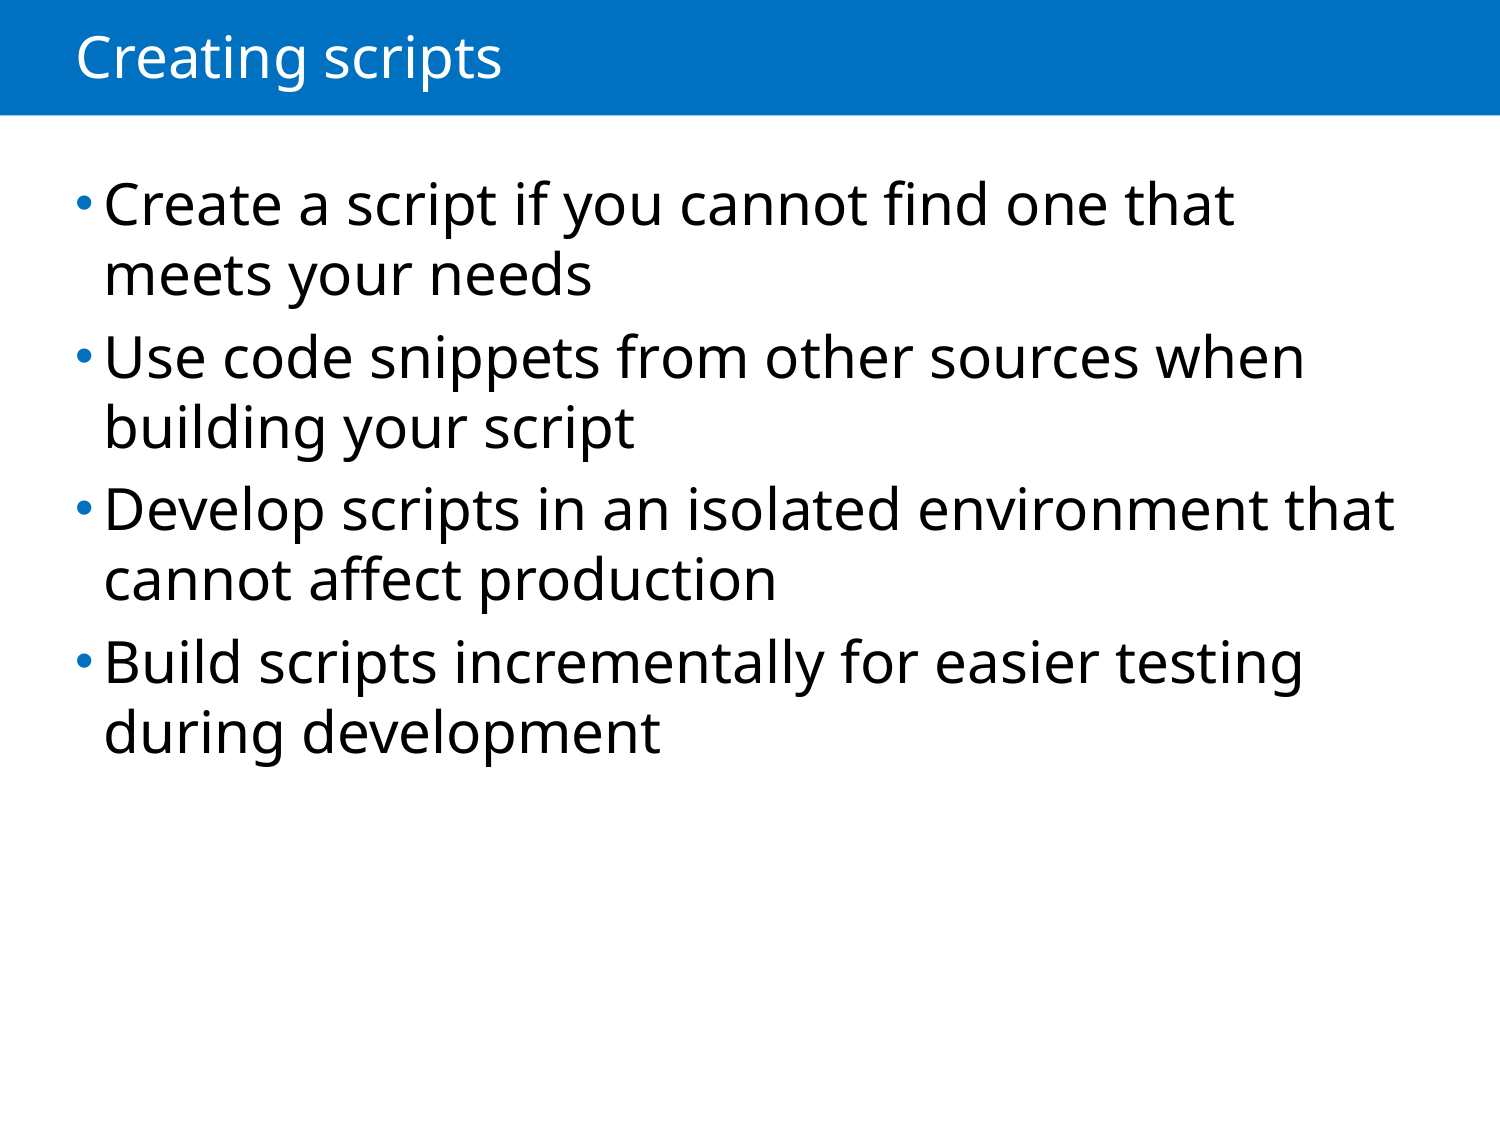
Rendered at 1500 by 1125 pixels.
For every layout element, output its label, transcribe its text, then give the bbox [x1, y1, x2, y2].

title Creating scripts [75, 0, 1351, 122]
text_box Create a script if you cannot find one that meets your needs Use code snippets from other sources when building your script Develop scripts in an isolated environment that cannot affect production Build scripts incrementally for easier testing during development [75, 167, 1408, 1012]
